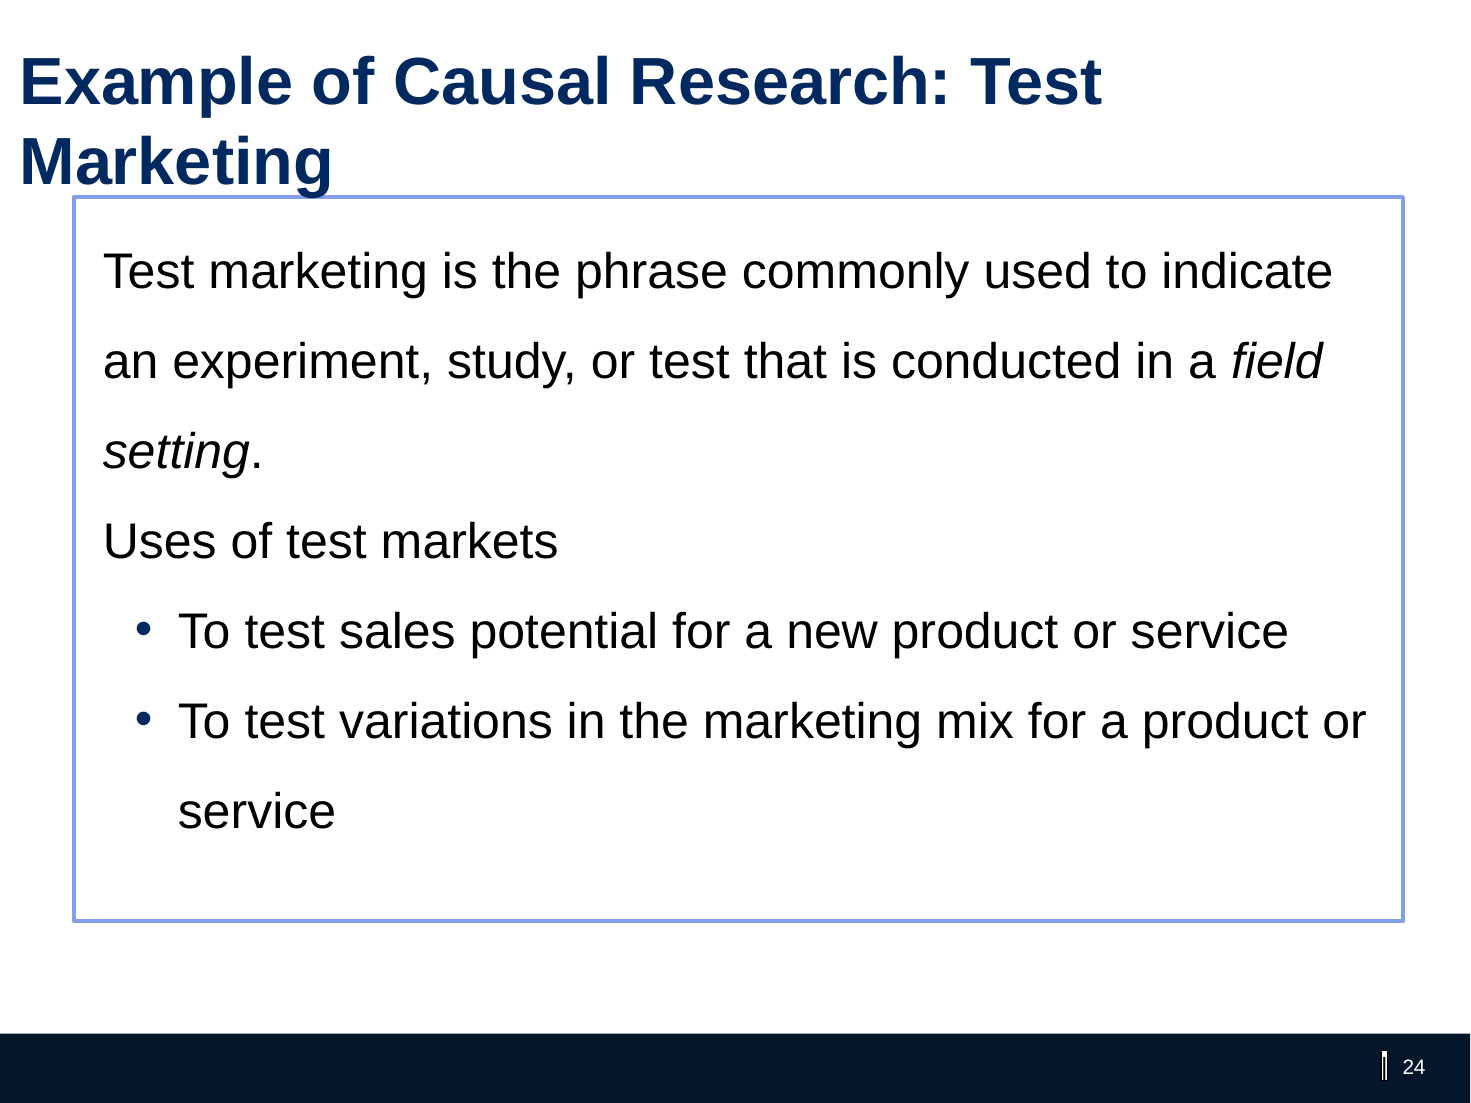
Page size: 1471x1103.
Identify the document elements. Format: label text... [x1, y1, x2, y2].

text_box ‹#› [1402, 1053, 1435, 1079]
text_box [74, 222, 1403, 922]
title Example of Causal Research: Test Marketing [19, 37, 1434, 222]
list Test marketing is the phrase commonly used to indicate an experiment, study, or test that is conducted in a field setting. Uses of test markets To test sales potential for a new product or service To test variations in the marketing mix for a product or service [102, 208, 1390, 410]
